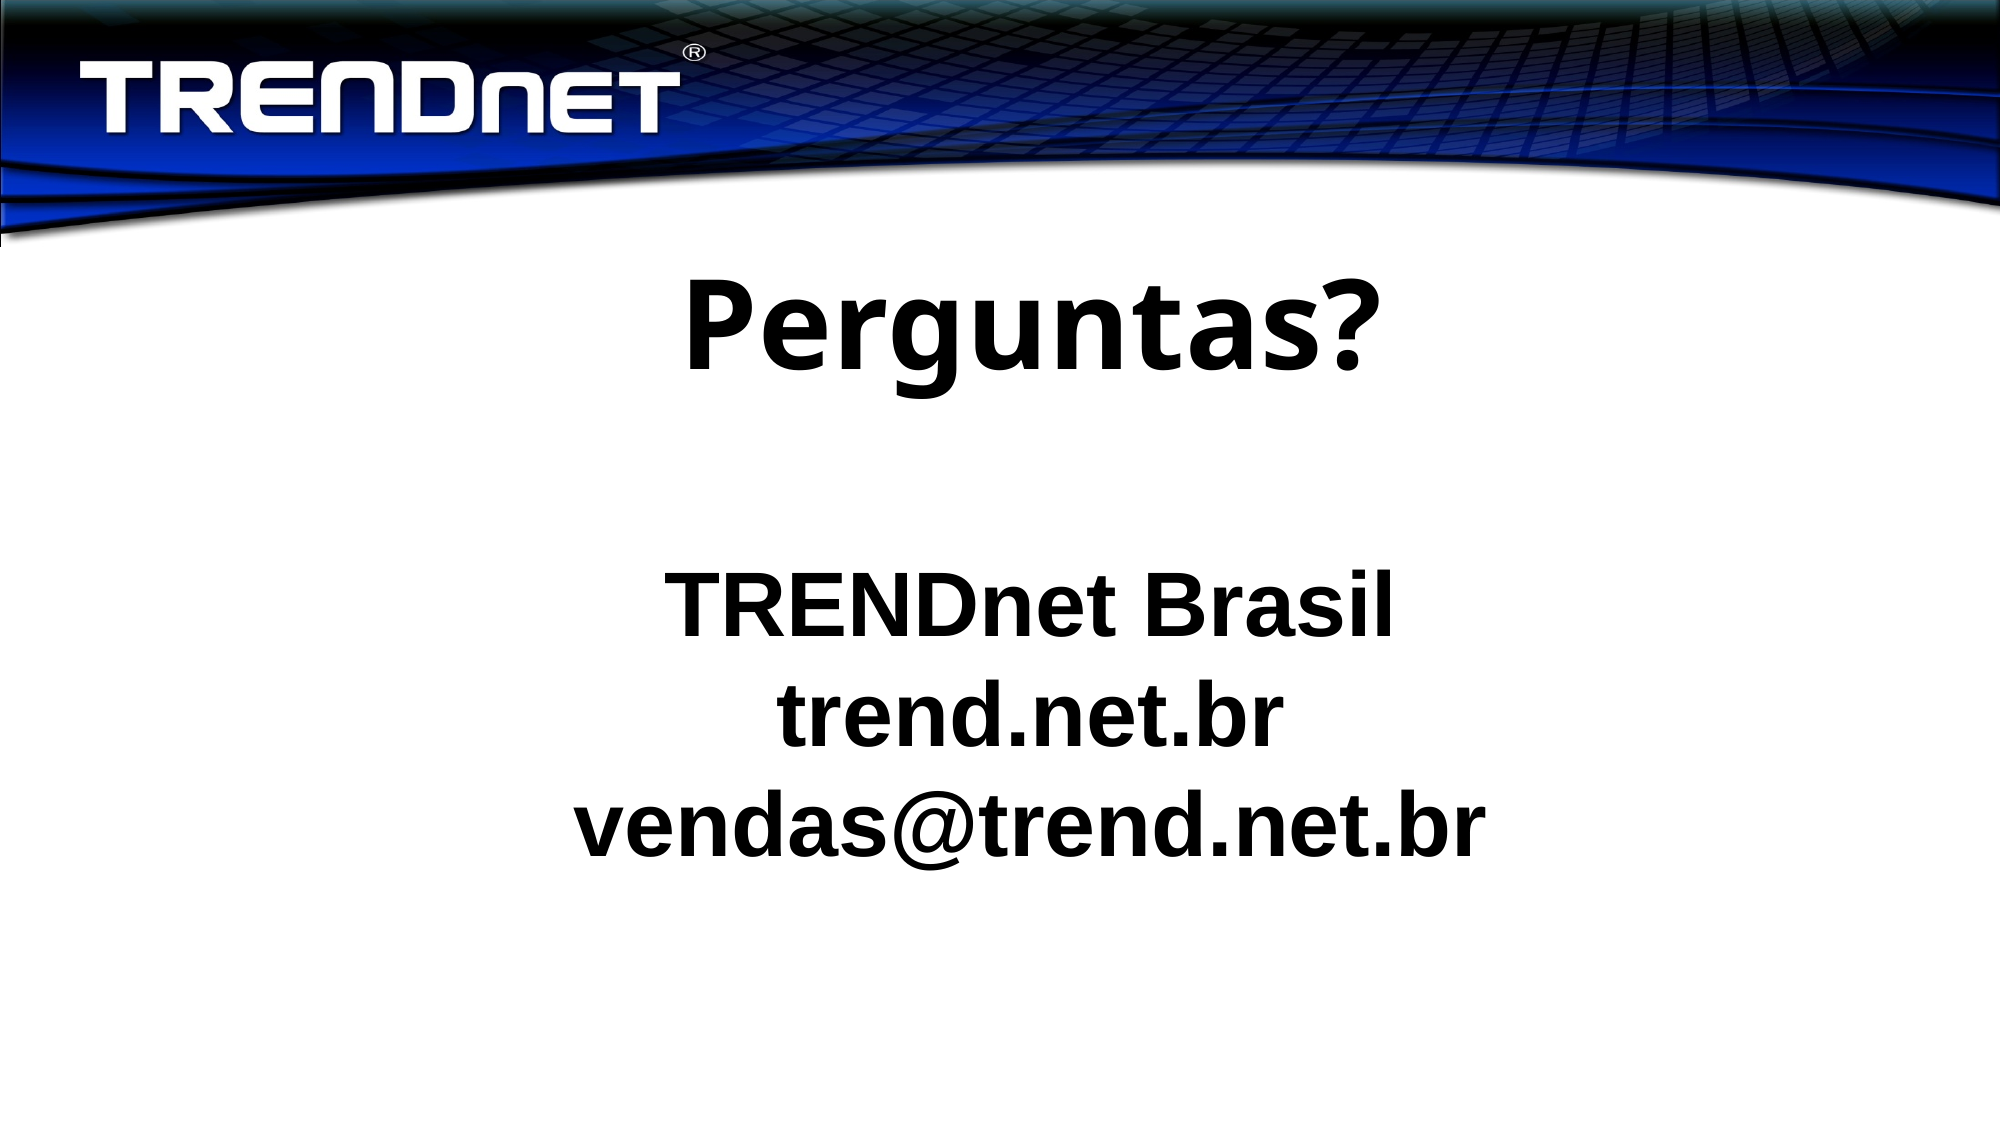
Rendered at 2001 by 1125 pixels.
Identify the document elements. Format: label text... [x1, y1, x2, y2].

text_box Perguntas? TRENDnet Brasil trend.net.br vendas@trend.net.br [375, 237, 1688, 1033]
picture [0, 0, 2000, 247]
